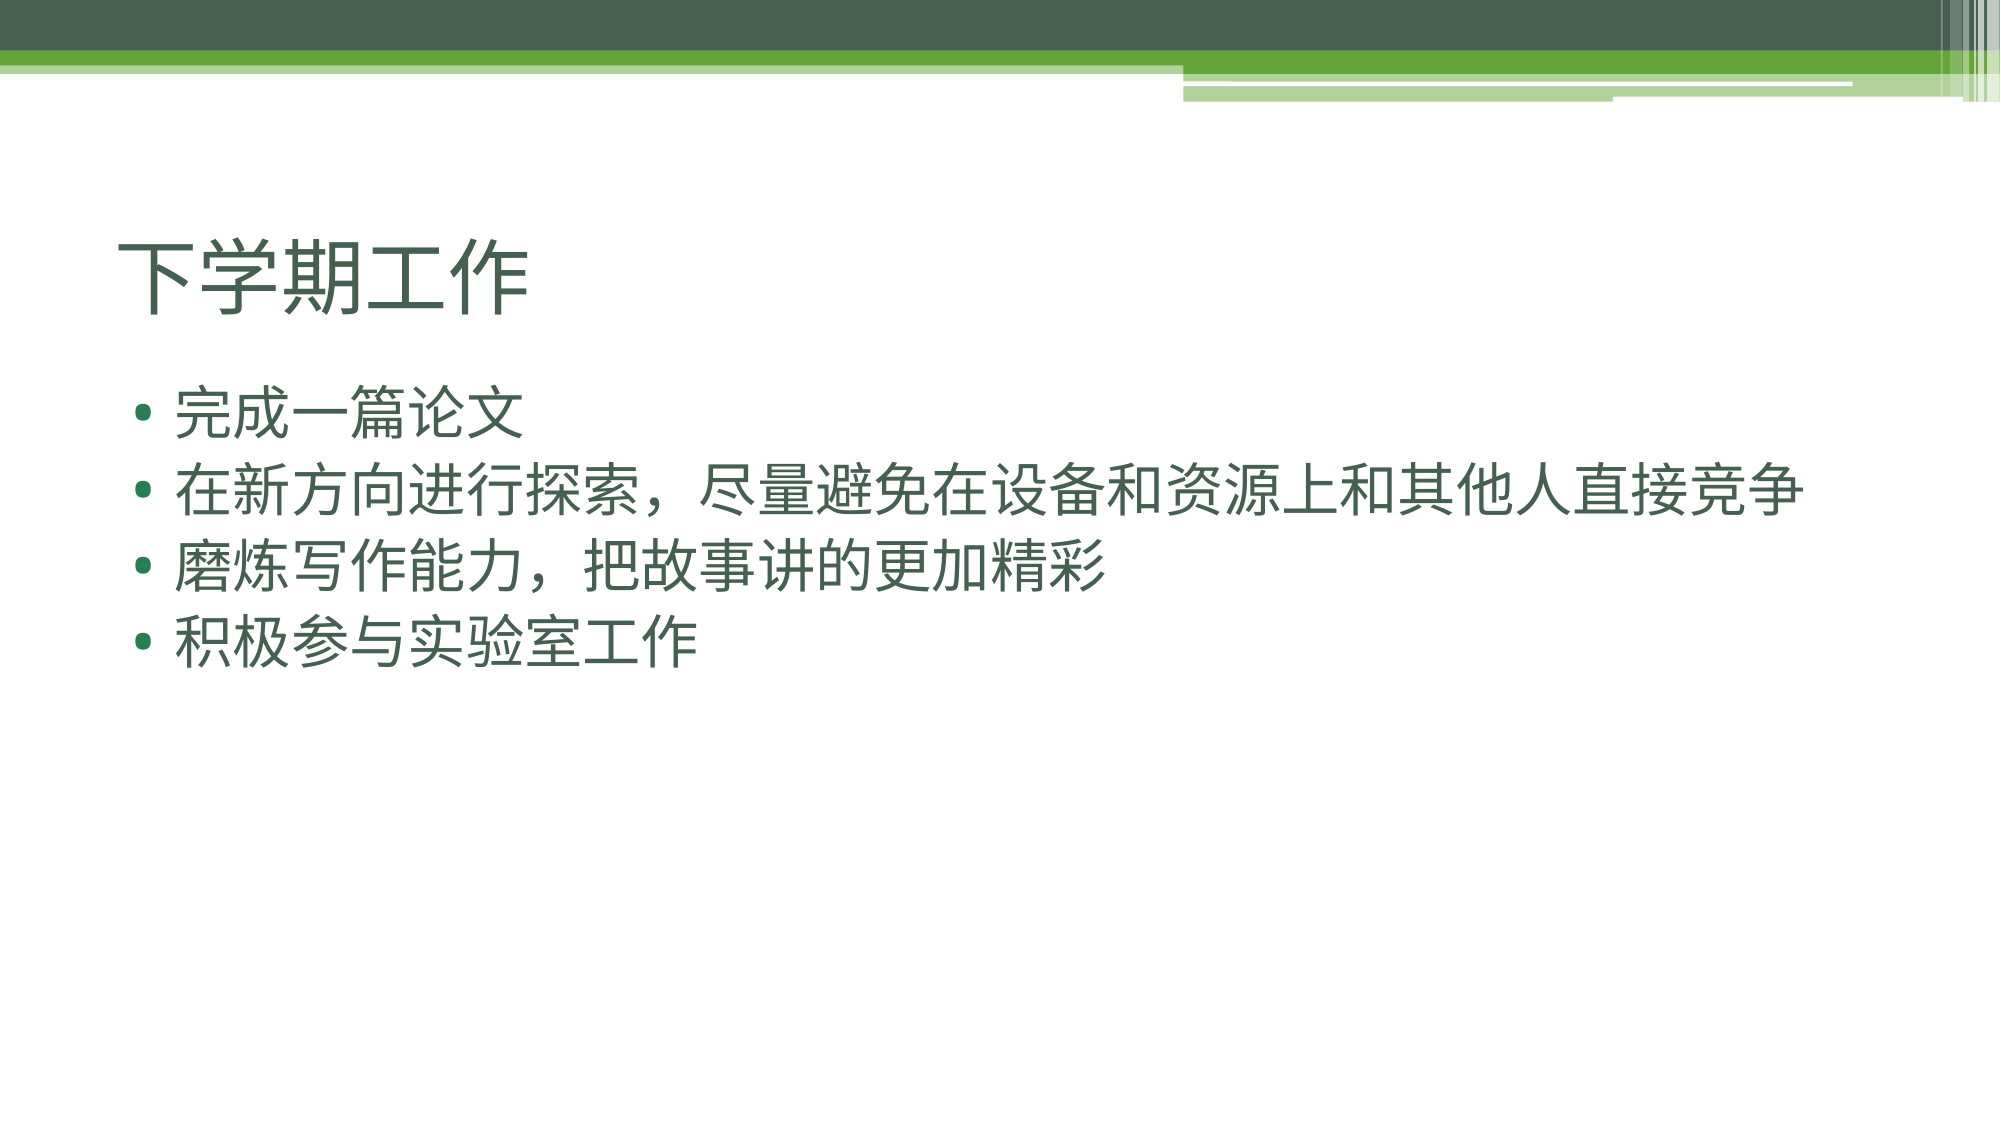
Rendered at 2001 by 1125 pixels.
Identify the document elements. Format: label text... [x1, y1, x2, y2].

list 完成一篇论文 在新方向进行探索，尽量避免在设备和资源上和其他人直接竞争 磨炼写作能力，把故事讲的更加精彩 积极参与实验室工作 [99, 368, 1900, 1079]
title 下学期工作 [99, 187, 1900, 363]
